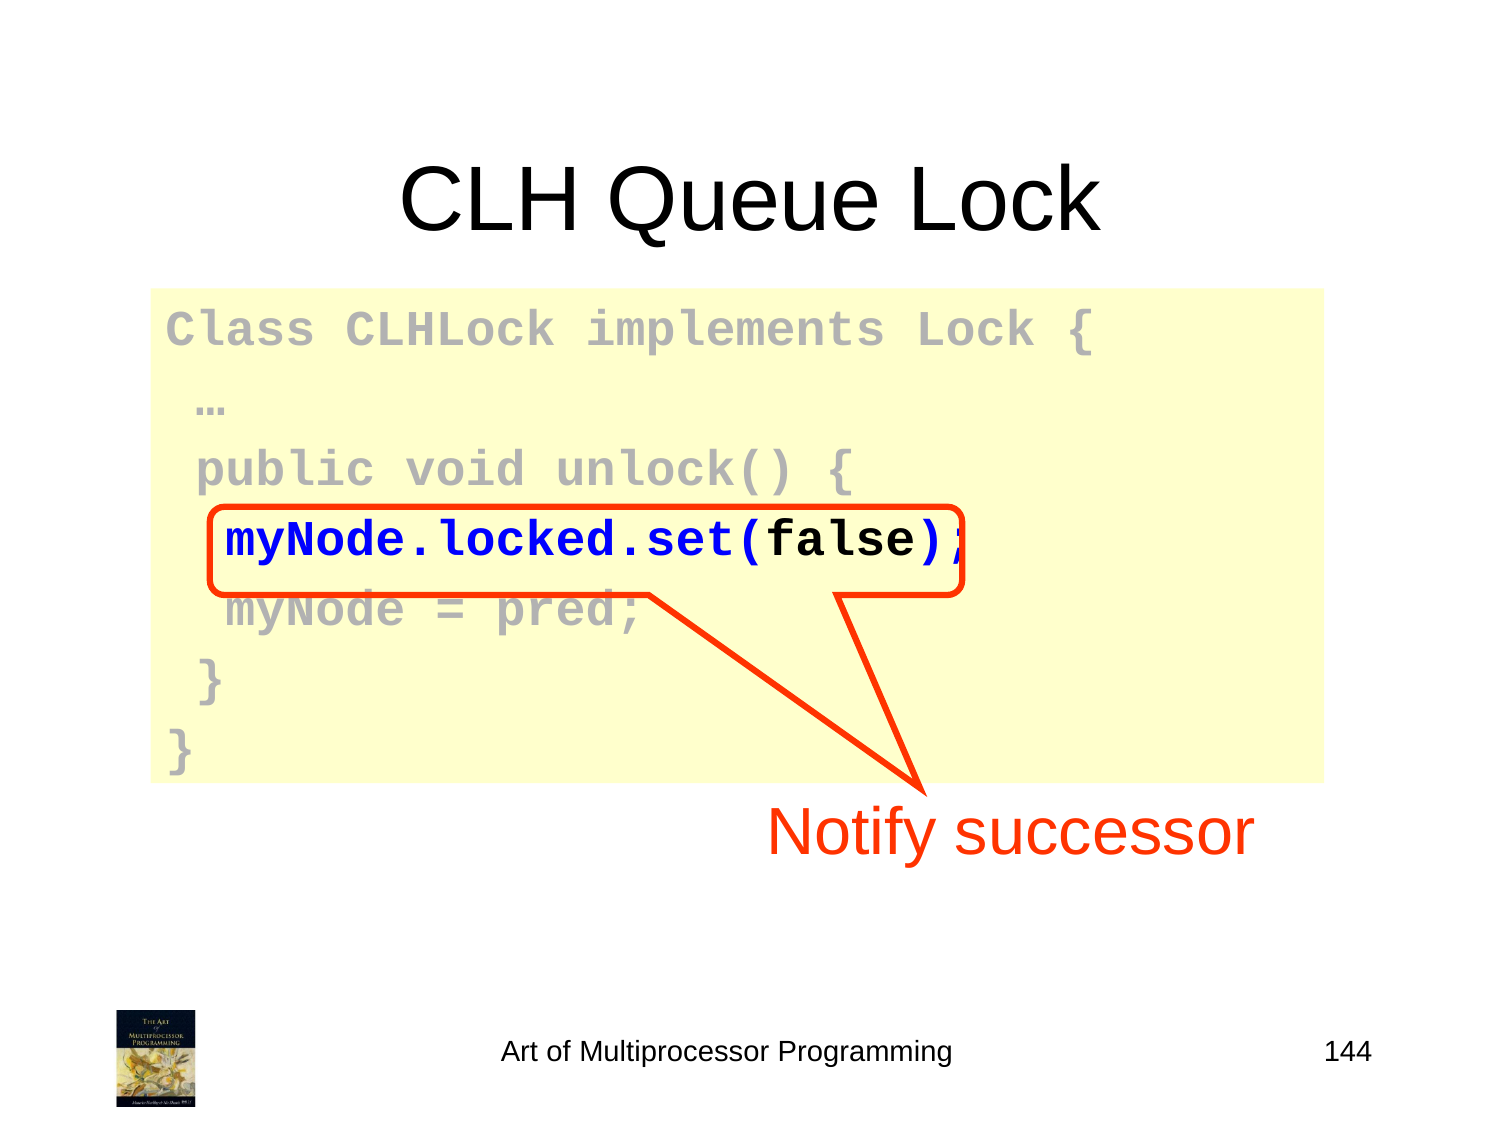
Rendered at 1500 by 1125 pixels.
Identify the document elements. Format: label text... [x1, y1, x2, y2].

slide_number 144 [1074, 1024, 1388, 1101]
text_box [209, 506, 963, 780]
picture [107, 1010, 204, 1107]
text_box Class CLHLock implements Lock { … public void unlock() { myNode.locked.set(false); myNode = pred; } } [150, 288, 1325, 784]
footer Art of Multiprocessor Programming [433, 1024, 1022, 1101]
text_box Notify successor [676, 780, 1346, 876]
title CLH Queue Lock [112, 99, 1388, 288]
